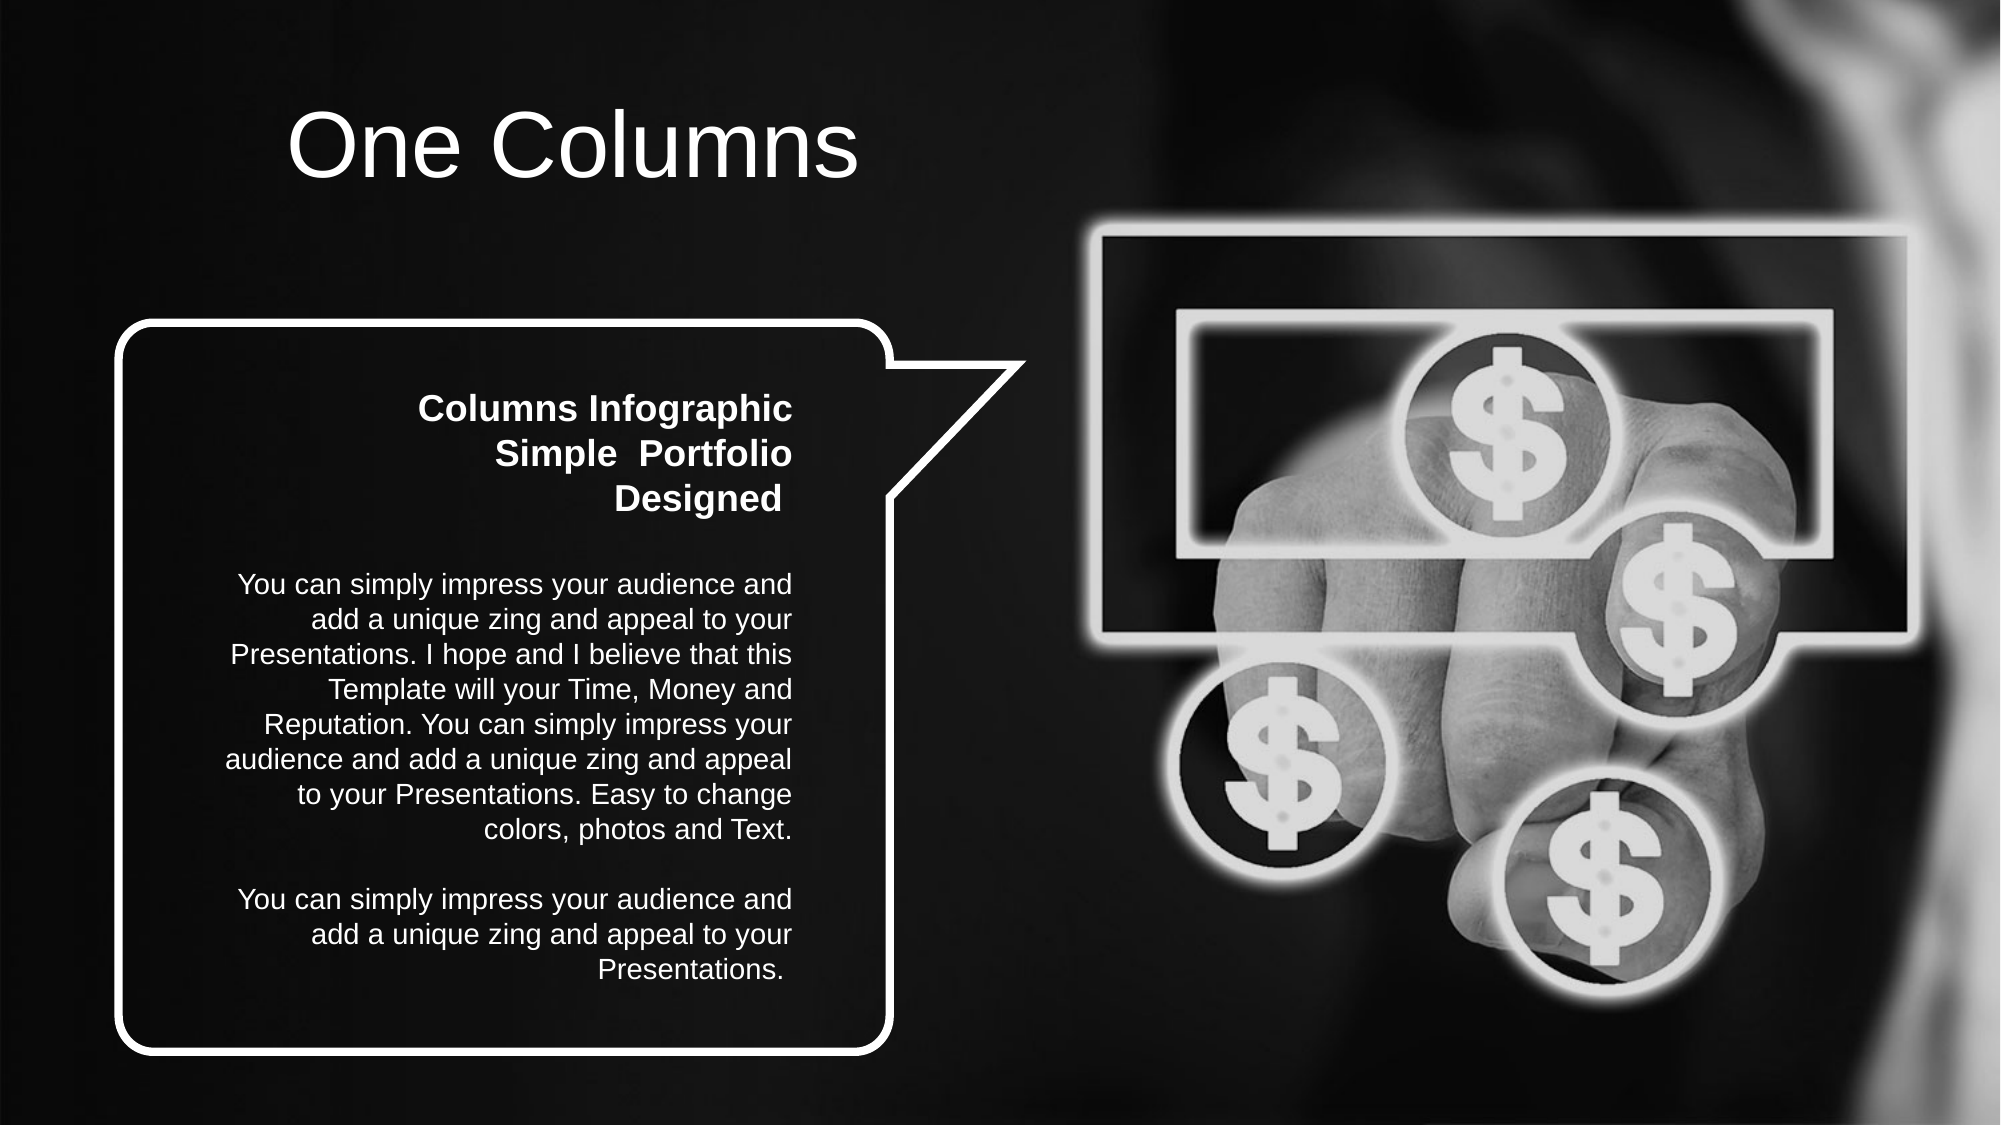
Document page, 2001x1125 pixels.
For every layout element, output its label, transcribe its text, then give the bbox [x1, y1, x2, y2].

picture [0, 0, 2001, 1125]
text_box Columns Infographic Simple Portfolio Designed [388, 376, 808, 527]
text_box [117, 321, 1020, 1053]
text_box You can simply impress your audience and add a unique zing and appeal to your Presentations. I hope and I believe that this Template will your Time, Money and Reputation. You can simply impress your audience and add a unique zing and appeal to your Presentations. Easy to change colors, photos and Text. You can simply impress your audience and add a unique zing and appeal to your Presentations. [197, 558, 808, 993]
text_box One Columns [118, 88, 902, 206]
